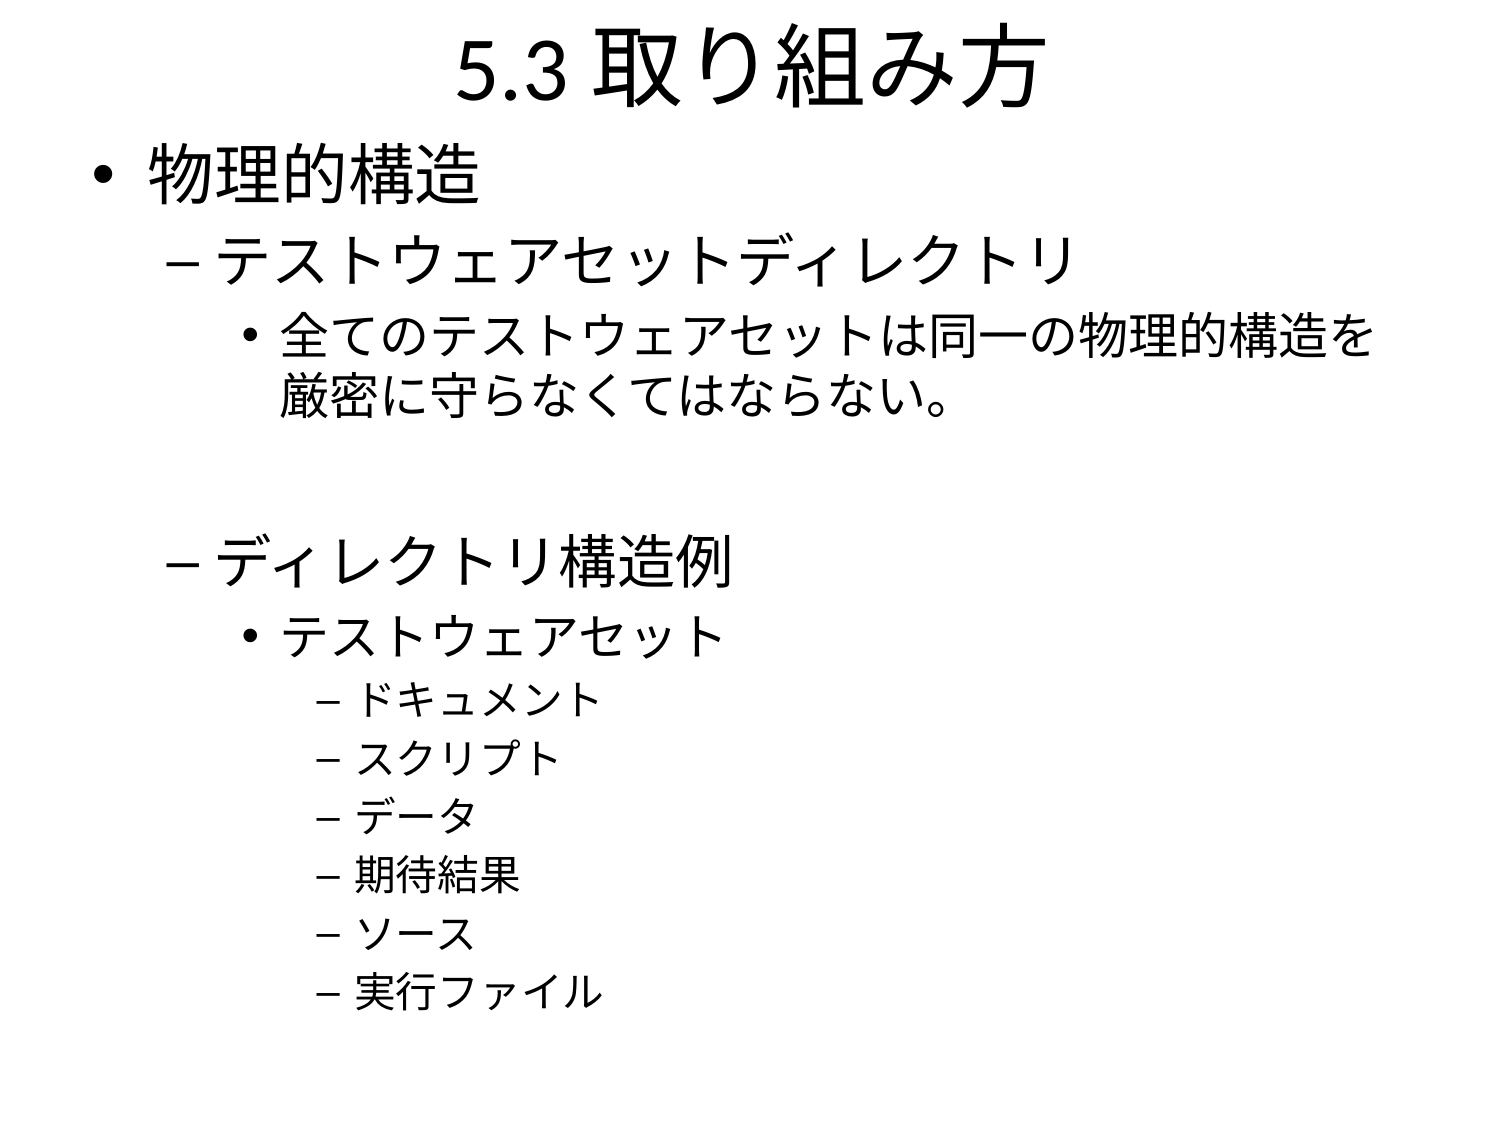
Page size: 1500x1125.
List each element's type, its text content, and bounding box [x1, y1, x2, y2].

list 物理的構造 テストウェアセットディレクトリ 全てのテストウェアセットは同一の物理的構造を厳密に守らなくてはならない。 ディレクトリ構造例 テストウェアセット ドキュメント スクリプト データ 期待結果 ソース 実行ファイル [76, 128, 1427, 1106]
text_box 5.3取り組み方 [76, 0, 1427, 128]
